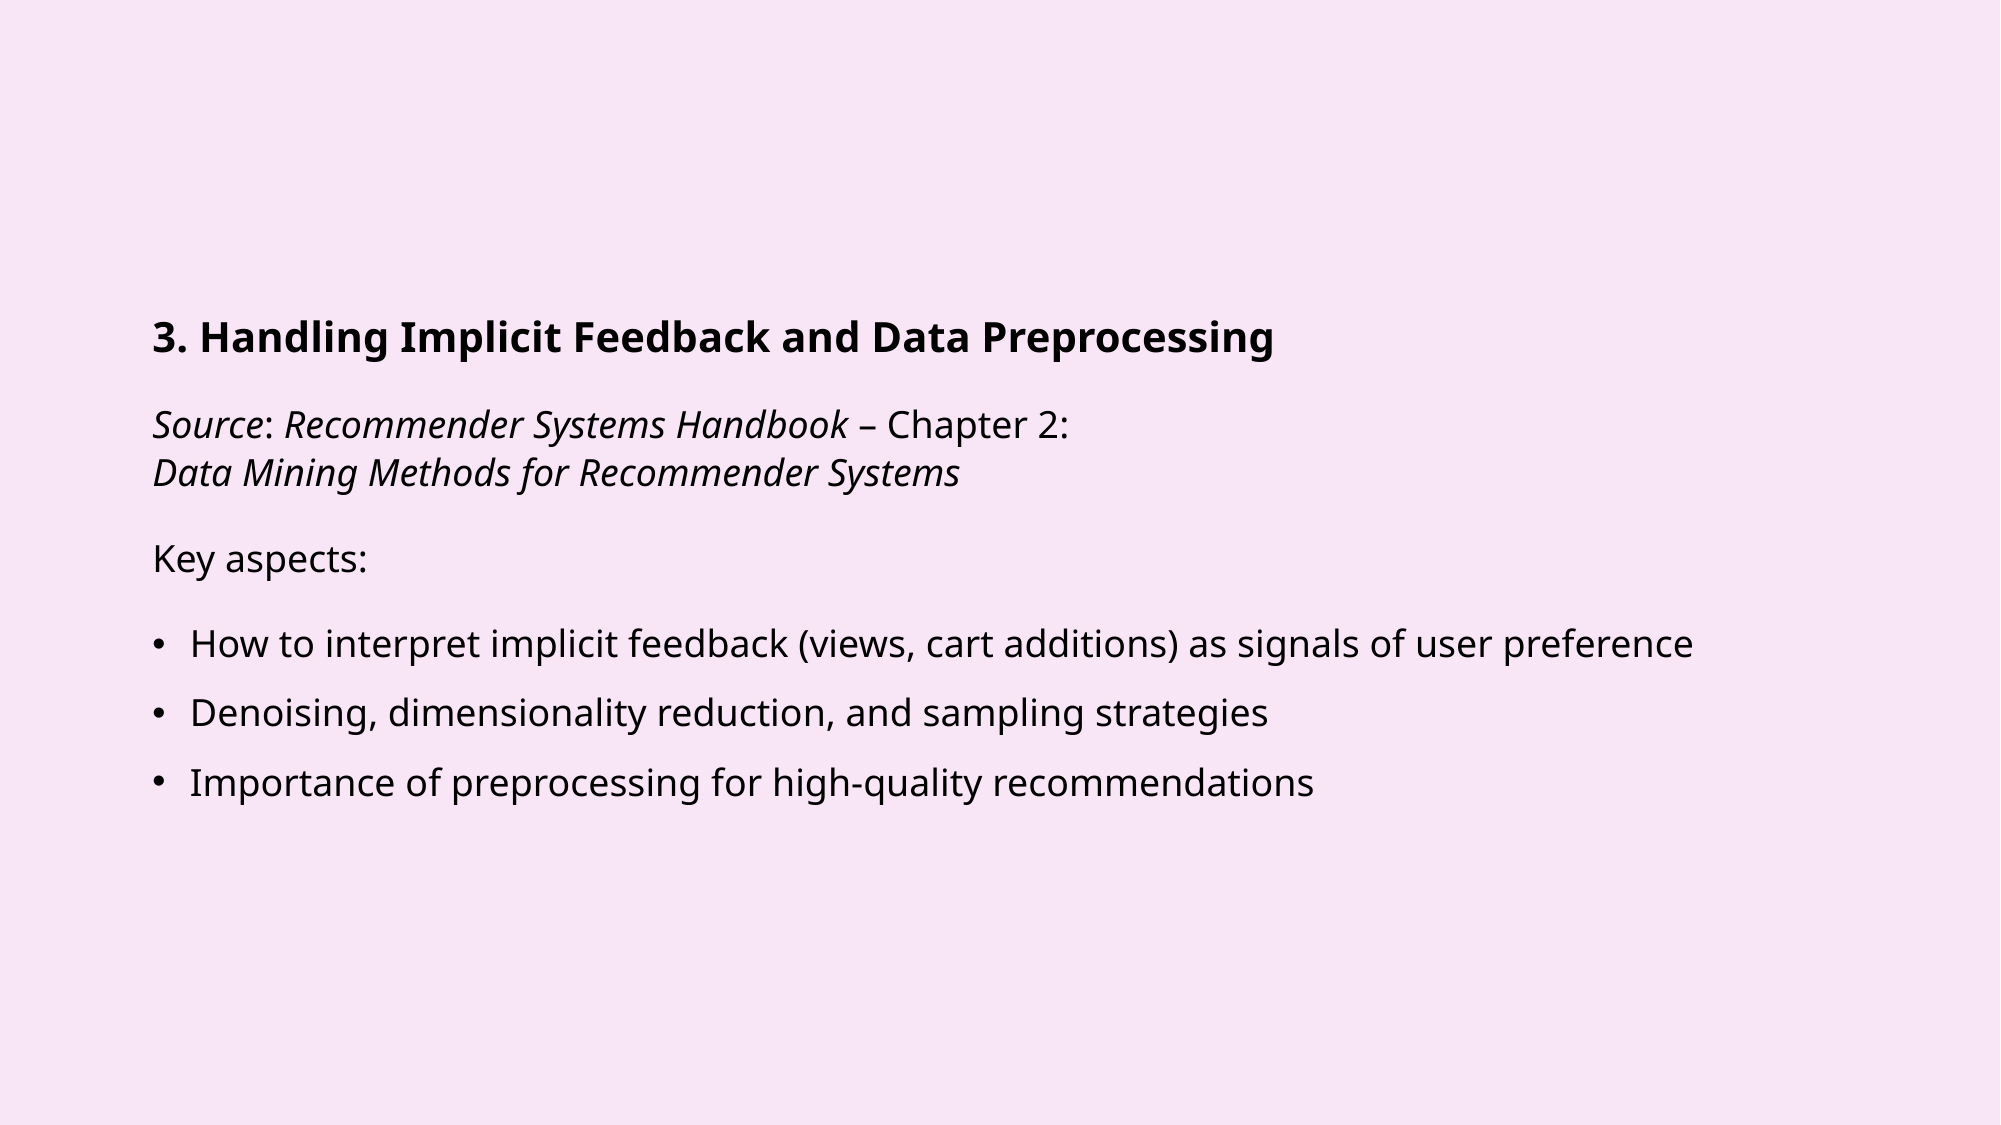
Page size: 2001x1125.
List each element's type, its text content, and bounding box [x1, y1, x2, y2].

list 3. Handling Implicit Feedback and Data Preprocessing Source: Recommender Systems Handbook – Chapter 2: Data Mining Methods for Recommender Systems Key aspects: How to interpret implicit feedback (views, cart additions) as signals of user preference Denoising, dimensionality reduction, and sampling strategies Importance of preprocessing for high-quality recommendations [137, 299, 1863, 1014]
